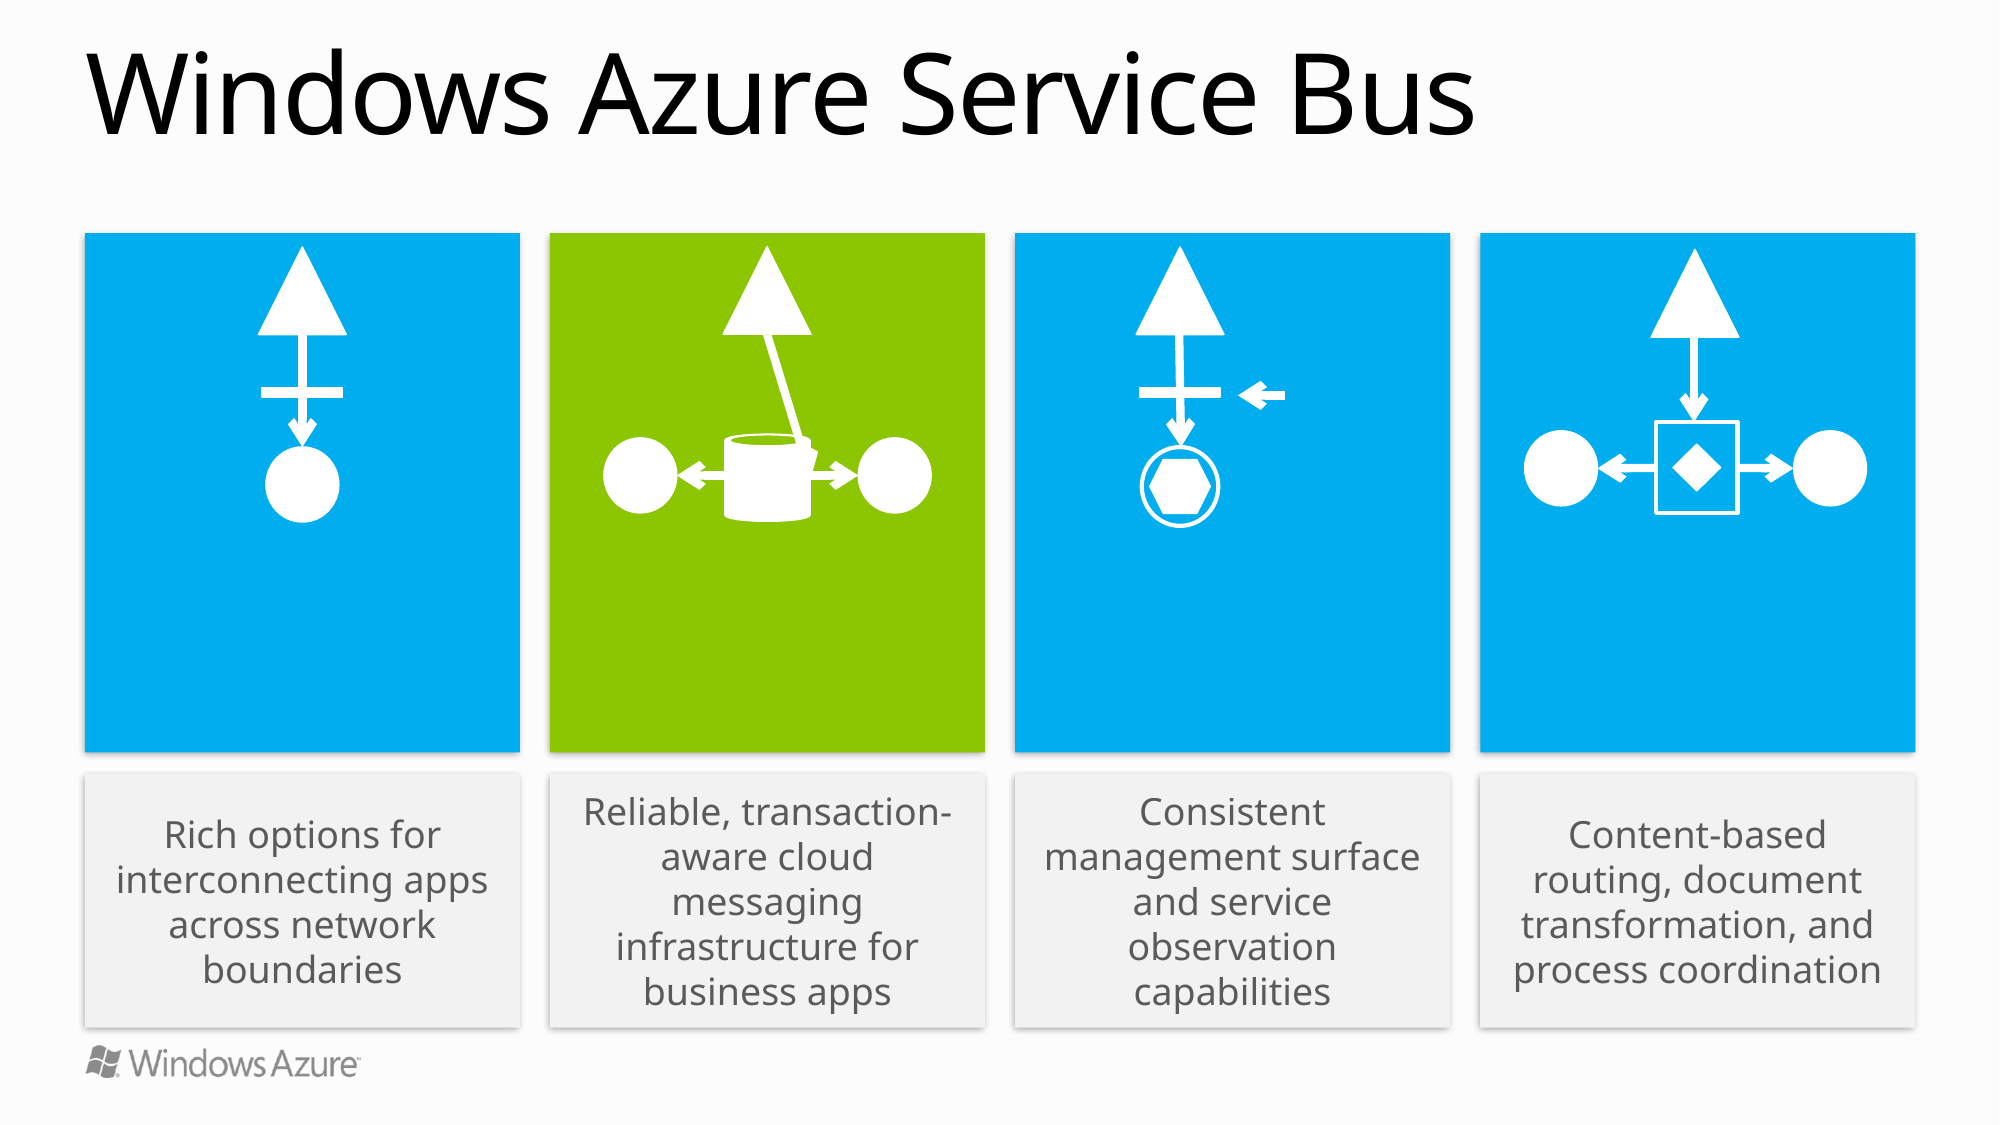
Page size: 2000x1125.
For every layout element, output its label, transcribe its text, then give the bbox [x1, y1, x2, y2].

text_box Reliable, transaction-aware cloud messaging infrastructure for business apps [549, 773, 986, 1028]
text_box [1135, 246, 1337, 527]
text_box Rich options for interconnecting apps across network boundaries [84, 773, 521, 1028]
title Windows Azure Service Bus [85, 37, 1914, 161]
text_box Connectivity Service Relay Protocol Tunnel Eventing, Push [84, 232, 521, 753]
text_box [258, 246, 347, 523]
text_box Content-based routing, document transformation, and process coordination [1479, 773, 1916, 1028]
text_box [1524, 249, 1867, 514]
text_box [603, 246, 932, 514]
text_box Integration Routing Coordination Transformation [1480, 232, 1916, 753]
text_box Consistent management surface and service observation capabilities [1014, 773, 1451, 1028]
text_box Service Management Naming, Discovery Monitoring [1014, 232, 1451, 753]
text_box Messaging Queuing Pub/Sub Reliable Transfer [549, 232, 986, 753]
